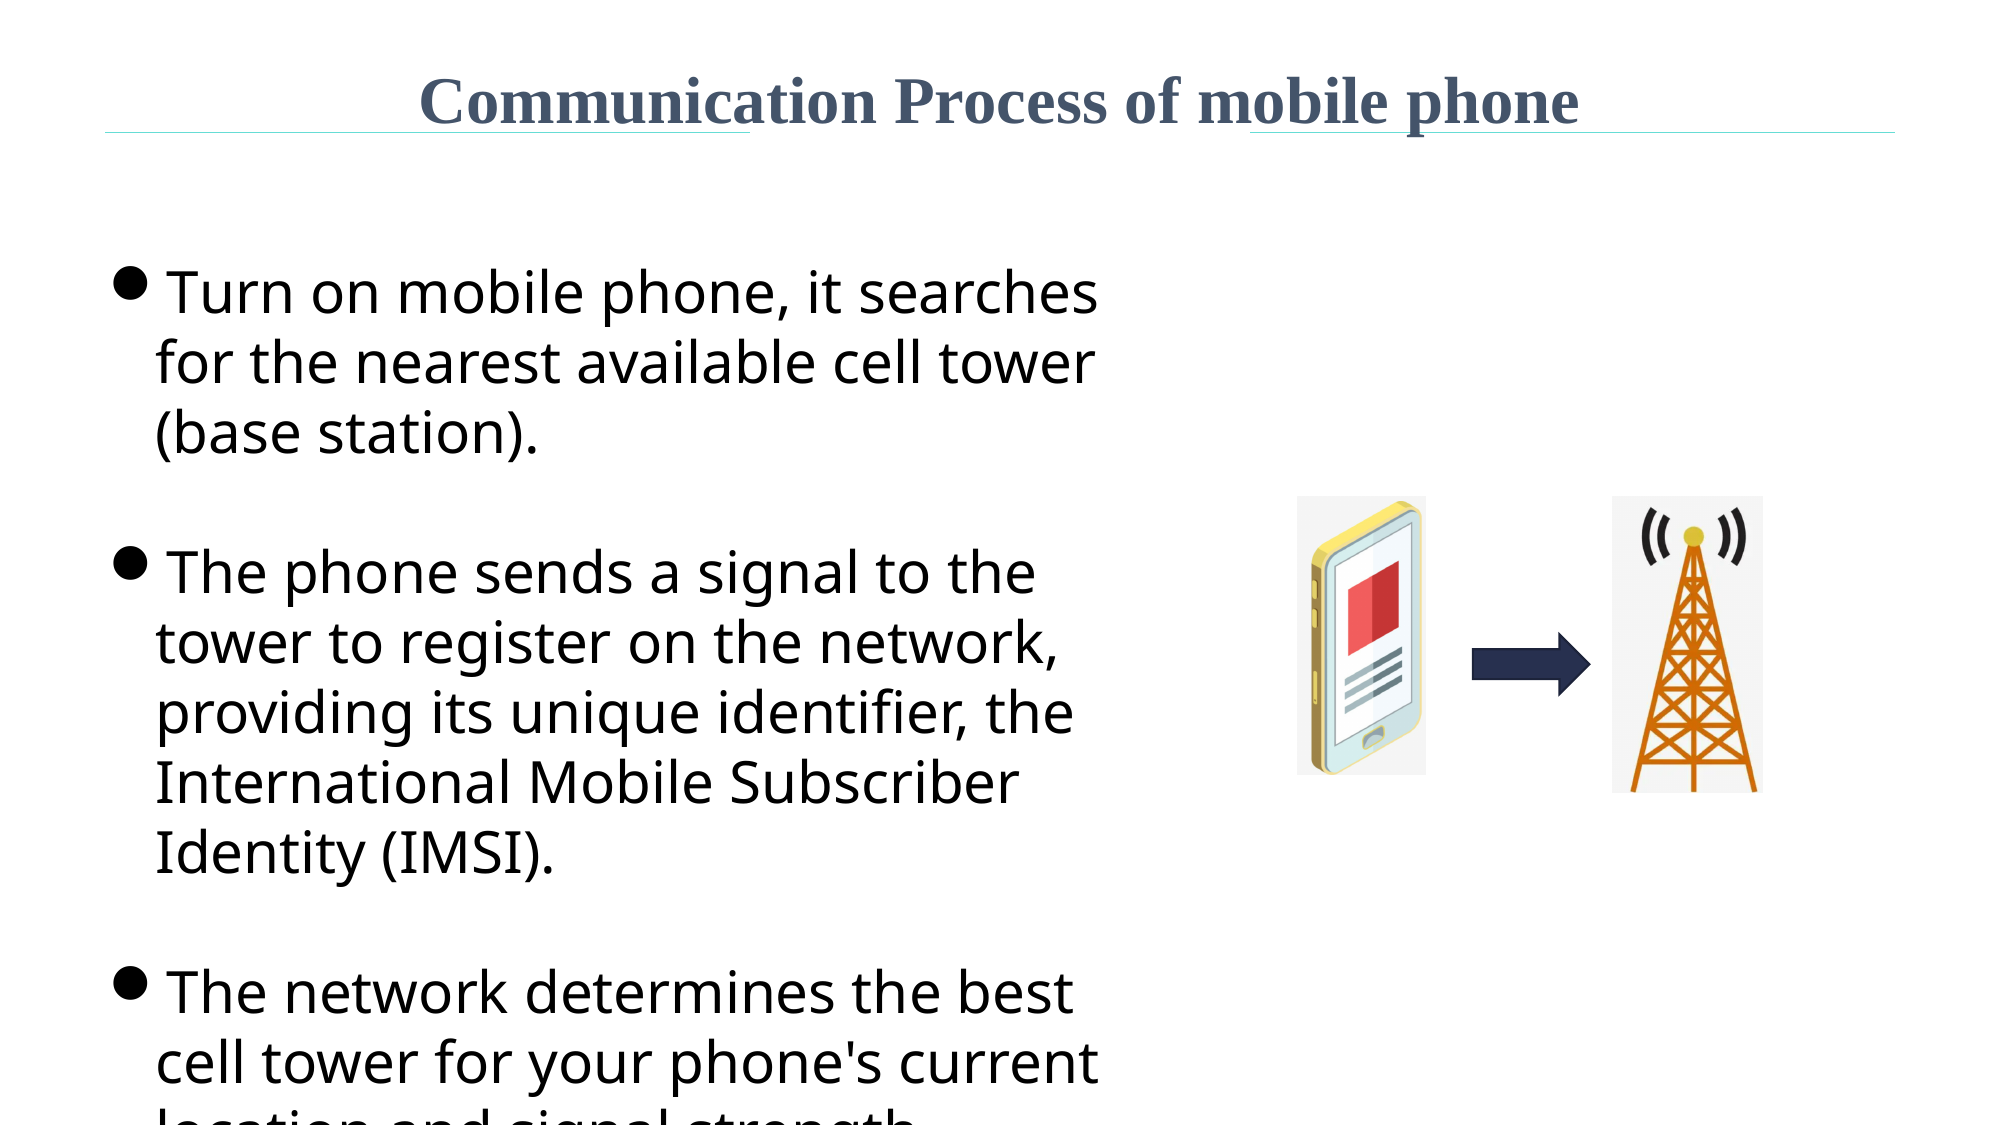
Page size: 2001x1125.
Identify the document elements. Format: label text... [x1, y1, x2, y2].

picture [1297, 496, 1426, 776]
text_box [1471, 631, 1591, 697]
text_box Turn on mobile phone, it searches for the nearest available cell tower (base station). The phone sends a signal to the tower to register on the network, providing its unique identifier, the International Mobile Subscriber Identity (IMSI). The network determines the best cell tower for your phone's current location and signal strength. [93, 248, 1170, 1125]
list Communication Process of mobile phone [364, 48, 1636, 702]
picture [1612, 496, 1763, 793]
